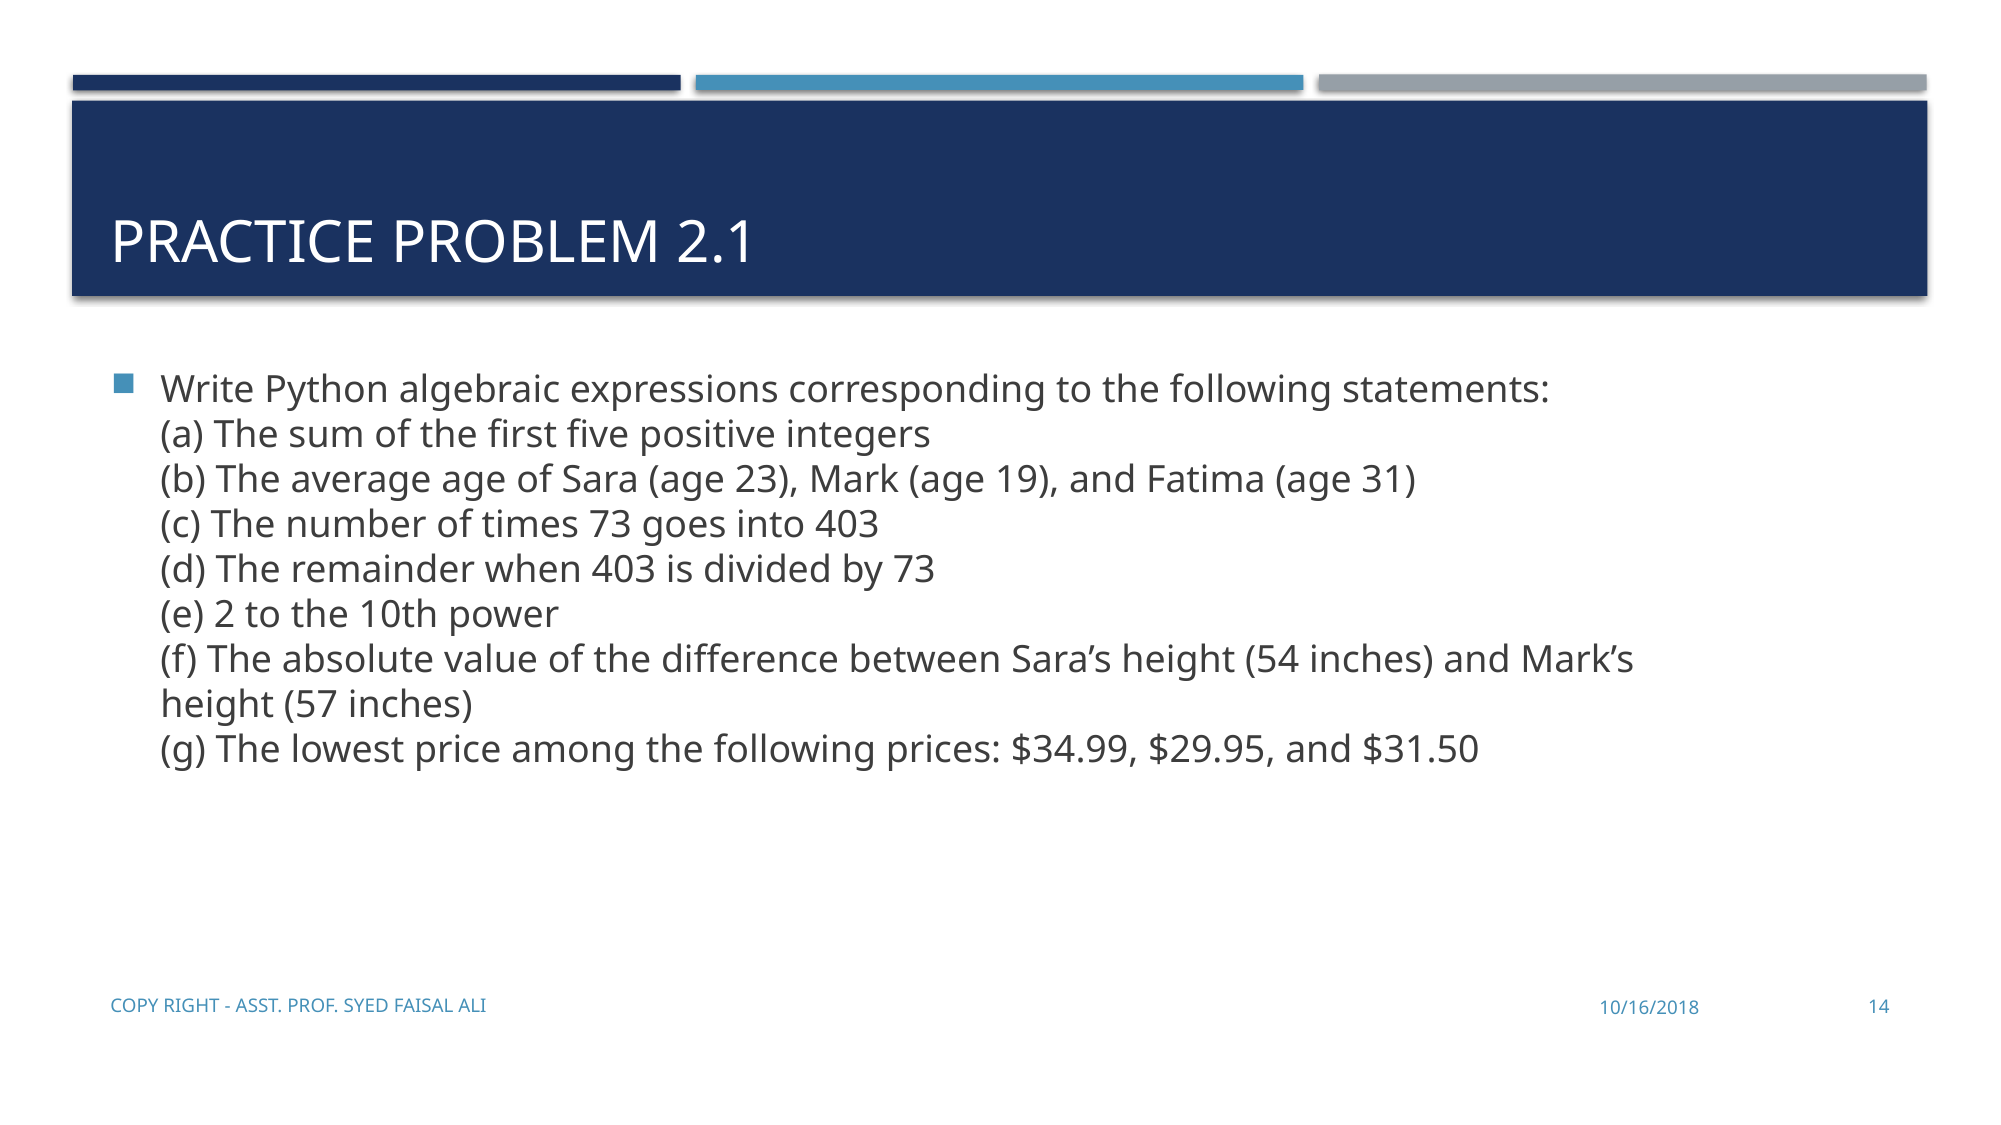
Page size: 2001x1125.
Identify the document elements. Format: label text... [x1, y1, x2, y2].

title Practice Problem 2.1 [95, 115, 1905, 282]
list Write Python algebraic expressions corresponding to the following statements: (a) The sum of the first five positive integers (b) The average age of Sara (age 23), Mark (age 19), and Fatima (age 31) (c) The number of times 73 goes into 403 (d) The remainder when 403 is divided by 73 (e) 2 to the 10th power (f) The absolute value of the difference between Sara’s height (54 inches) and Mark’s height (57 inches) (g) The lowest price among the following prices: $34.99, $29.95, and $31.50 [95, 357, 1905, 962]
slide_number 14 [1732, 977, 1905, 1037]
footer Copy Right - Asst. Prof. Syed Faisal Ali [95, 976, 1230, 1037]
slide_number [1247, 977, 1715, 1037]
